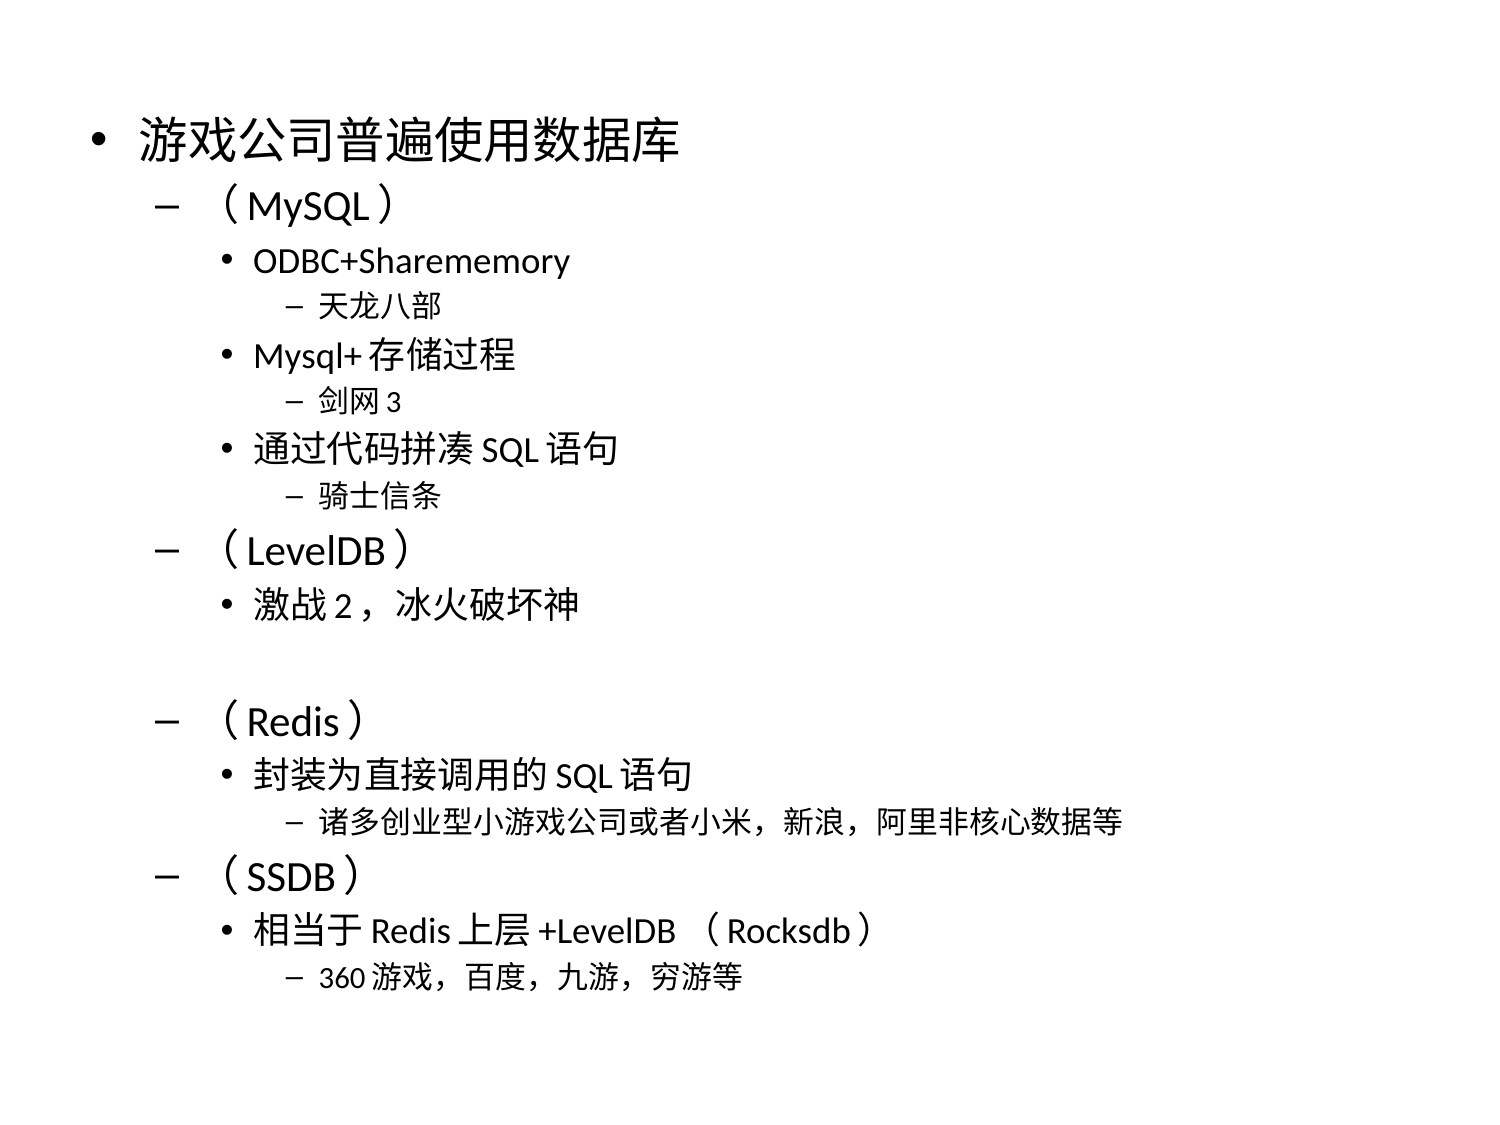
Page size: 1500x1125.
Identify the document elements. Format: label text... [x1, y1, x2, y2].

list 游戏公司普遍使用数据库 （MySQL） ODBC+Sharememory 天龙八部 Mysql+存储过程 剑网3 通过代码拼凑SQL语句 骑士信条 （LevelDB） 激战2，冰火破坏神 （Redis） 封装为直接调用的SQL语句 诸多创业型小游戏公司或者小米，新浪，阿里非核心数据等 （SSDB） 相当于Redis上层+LevelDB（Rocksdb） 360游戏，百度，九游，穷游等 [75, 101, 1425, 1005]
